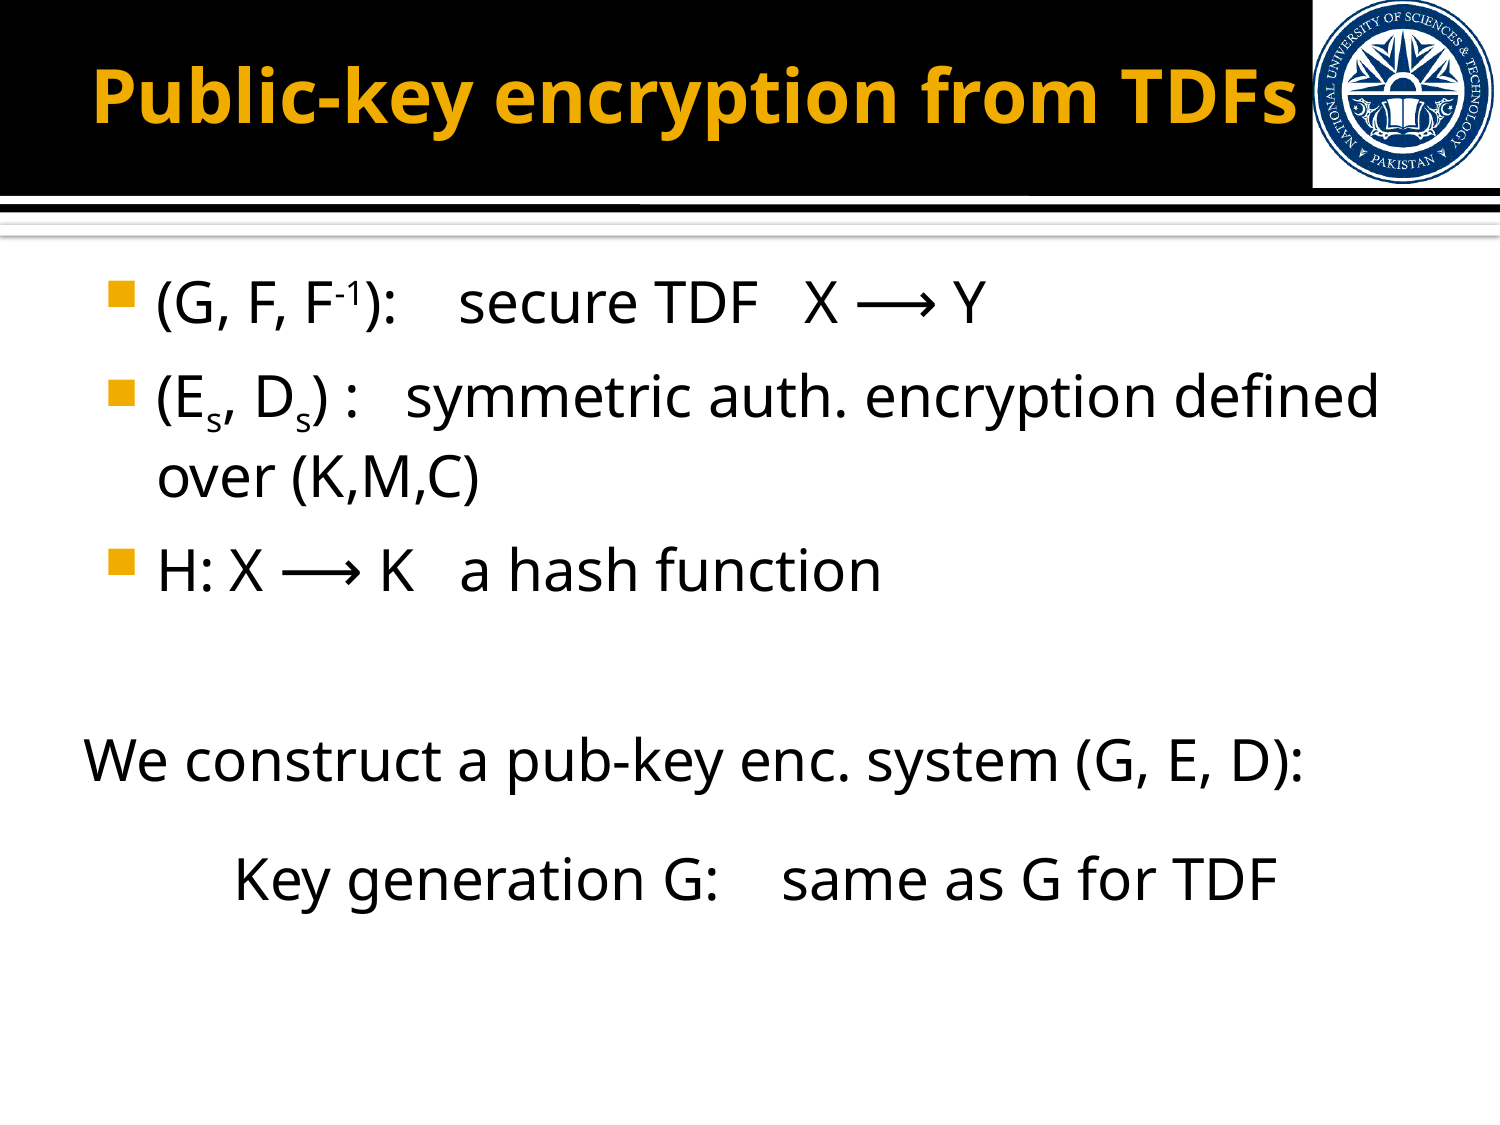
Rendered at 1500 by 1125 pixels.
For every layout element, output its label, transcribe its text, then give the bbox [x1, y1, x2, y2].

picture [1312, 0, 1500, 188]
title Public-key encryption from TDFs [75, 12, 1313, 175]
list (G, F, F-1): secure TDF X ⟶ Y (Es, Ds) : symmetric auth. encryption defined over (K,M,C) H: X ⟶ K a hash function We construct a pub-key enc. system (G, E, D): Key generation G: same as G for TDF [75, 249, 1463, 1050]
